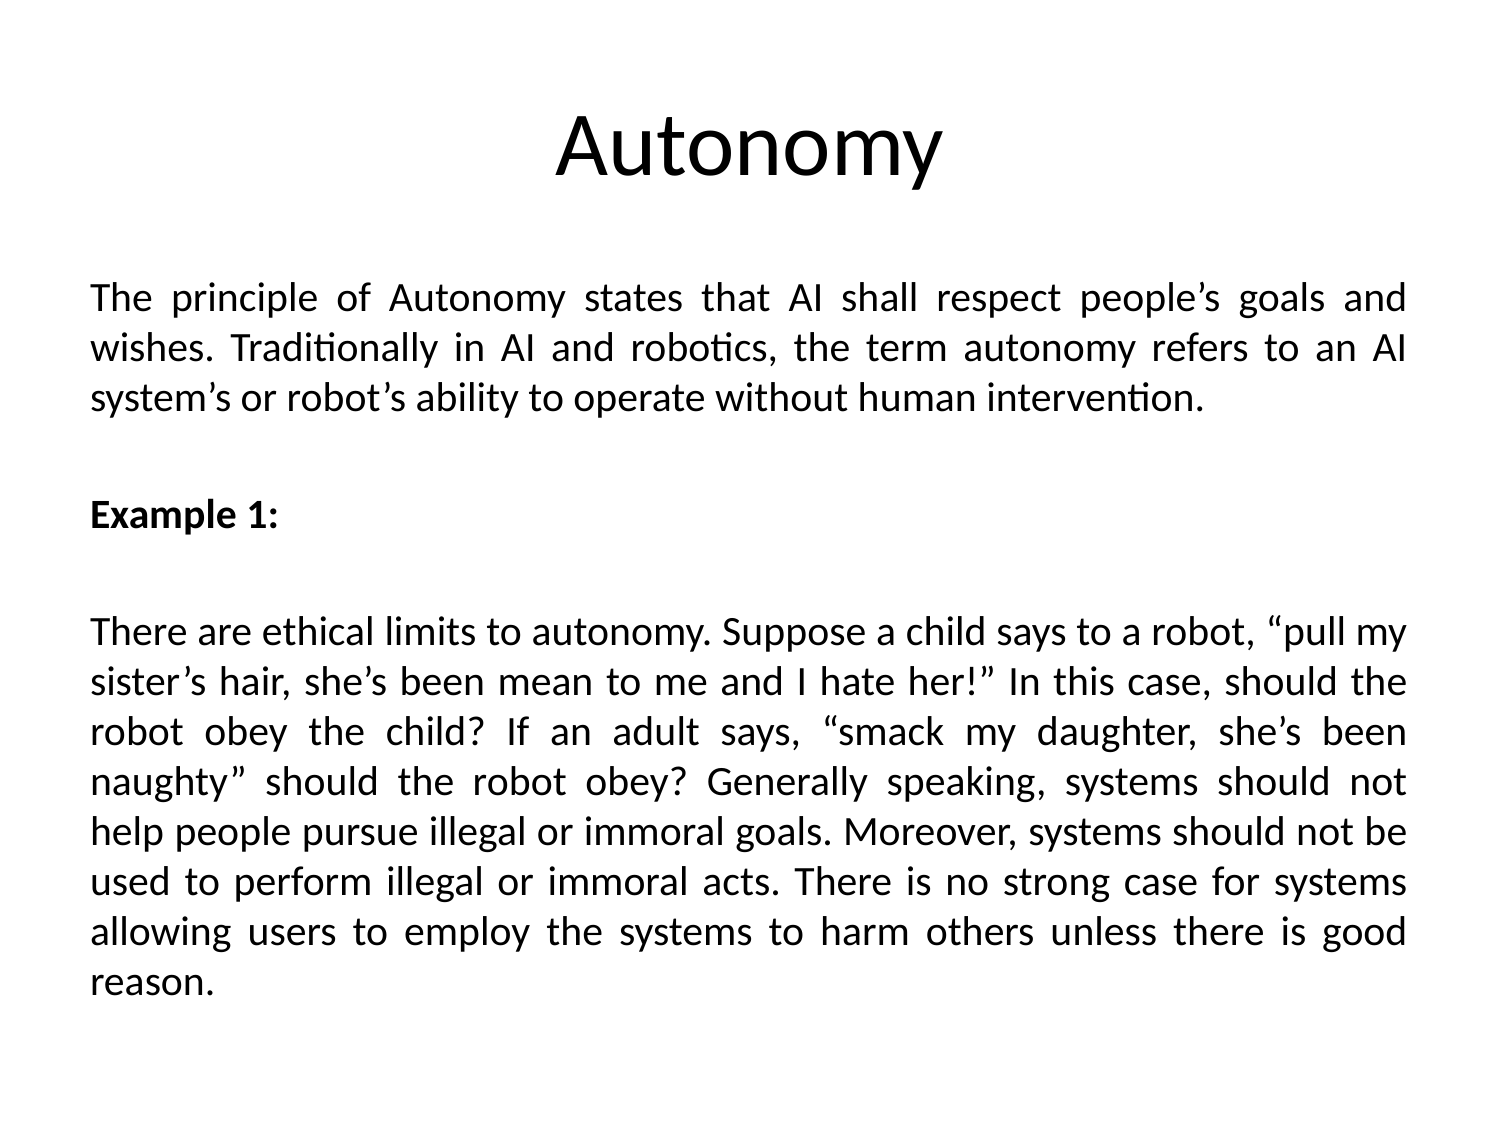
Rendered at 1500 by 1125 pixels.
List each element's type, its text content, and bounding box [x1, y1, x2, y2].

title Autonomy [75, 45, 1425, 233]
list The principle of Autonomy states that AI shall respect people’s goals and wishes. Traditionally in AI and robotics, the term autonomy refers to an AI system’s or robot’s ability to operate without human intervention. Example 1: There are ethical limits to autonomy. Suppose a child says to a robot, “pull my sister’s hair, she’s been mean to me and I hate her!” In this case, should the robot obey the child? If an adult says, “smack my daughter, she’s been naughty” should the robot obey? Generally speaking, systems should not help people pursue illegal or immoral goals. Moreover, systems should not be used to perform illegal or immoral acts. There is no strong case for systems allowing users to employ the systems to harm others unless there is good reason. [75, 262, 1424, 1005]
